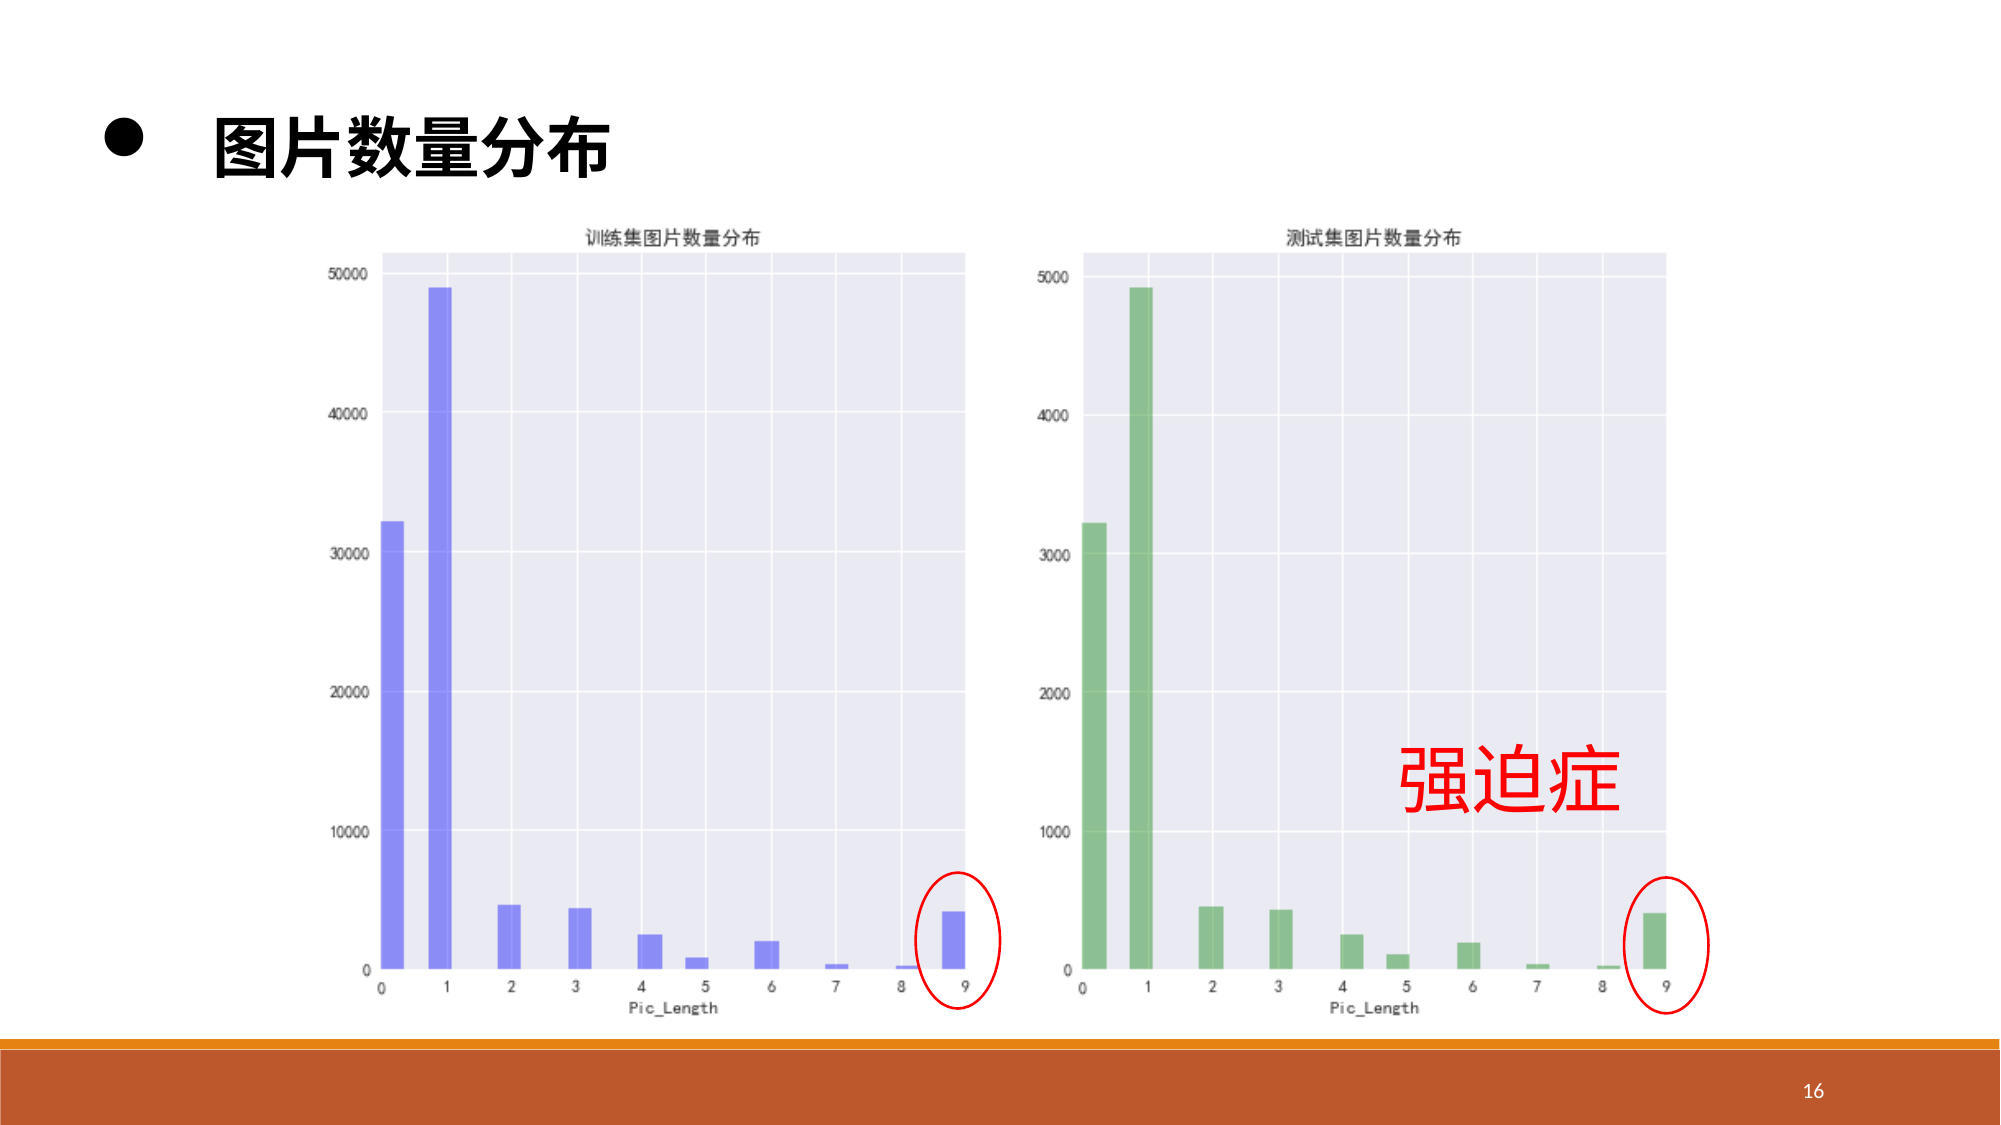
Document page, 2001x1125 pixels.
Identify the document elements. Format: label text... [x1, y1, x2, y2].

text_box [1691, 888, 1710, 1003]
picture [316, 216, 1683, 1027]
slide_number 16 [1624, 1059, 1840, 1120]
text_box 图片数量分布 [85, 98, 1915, 991]
